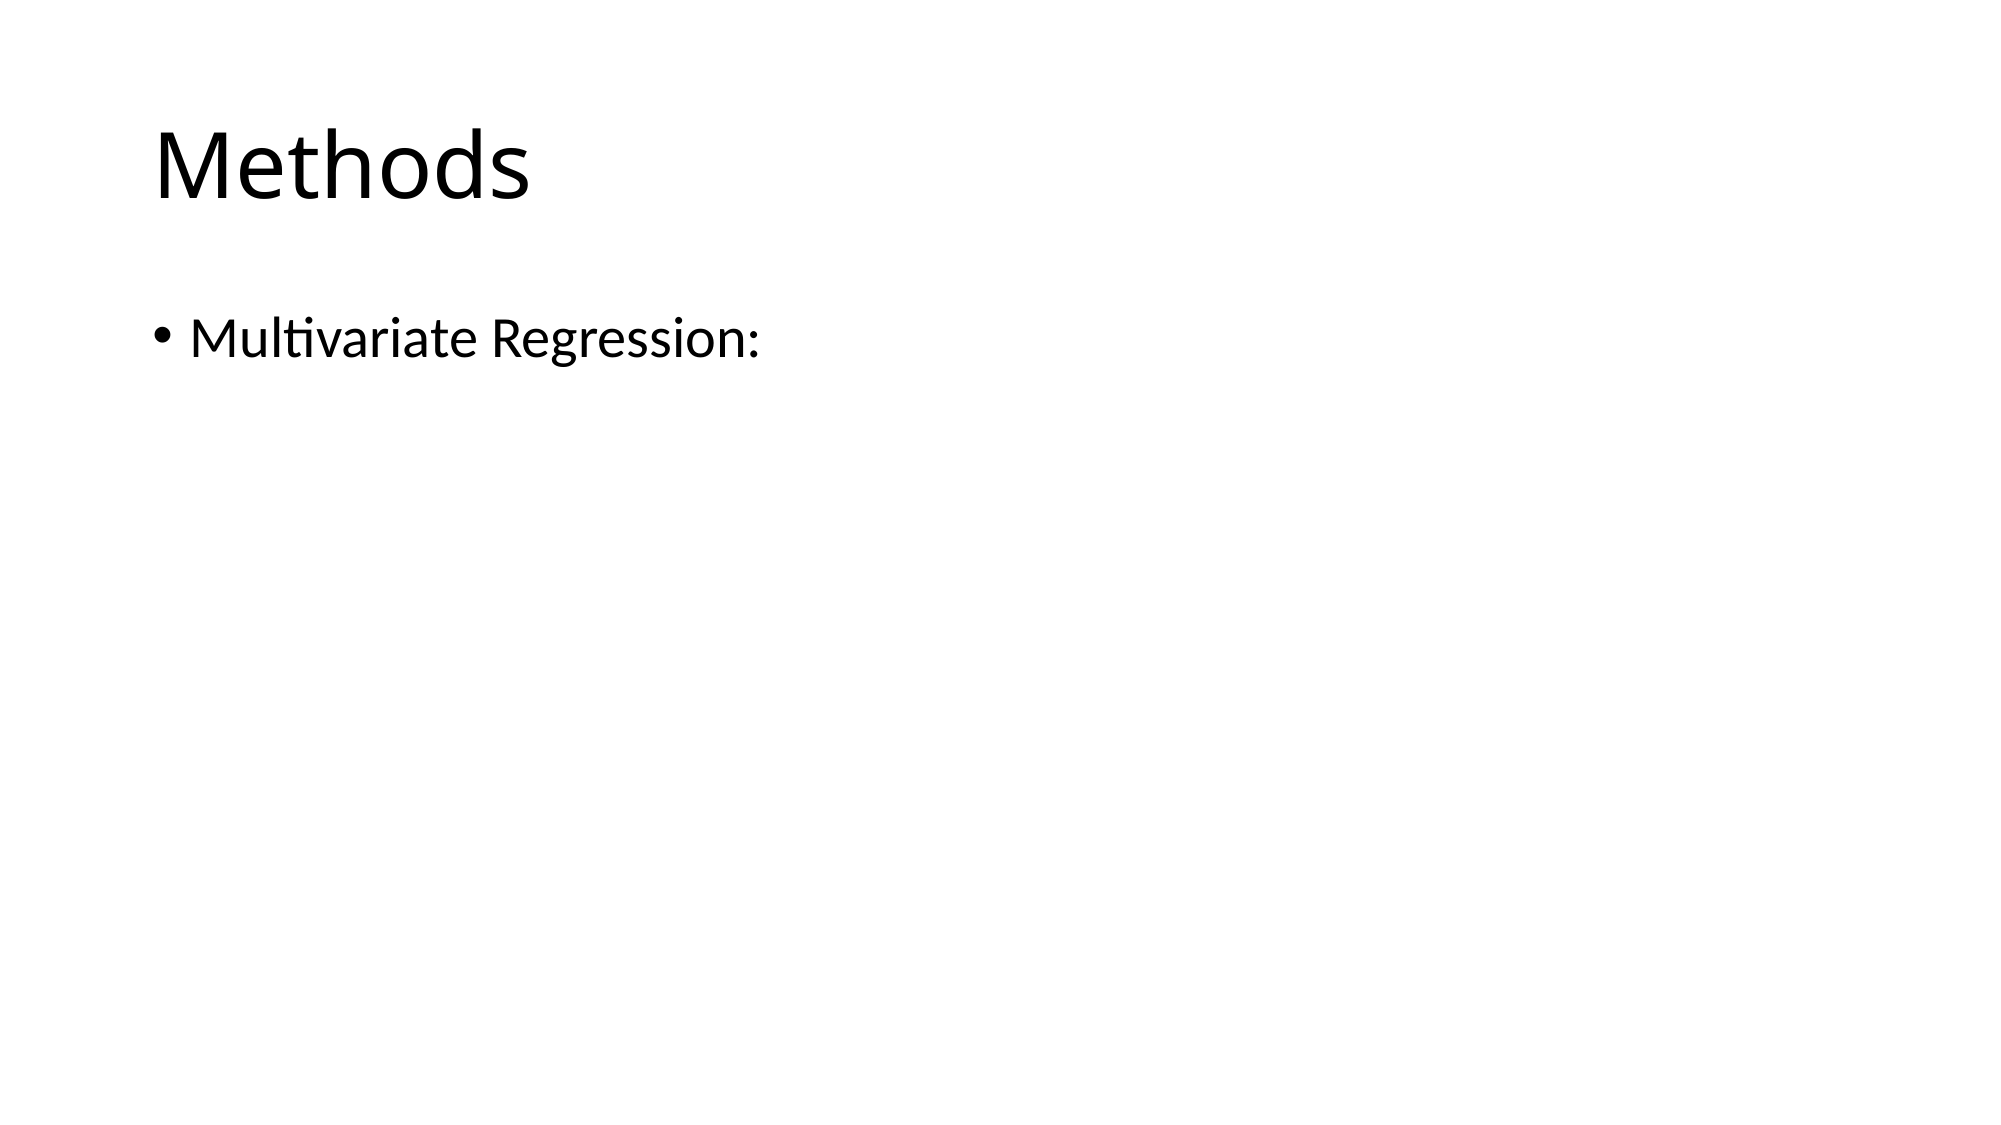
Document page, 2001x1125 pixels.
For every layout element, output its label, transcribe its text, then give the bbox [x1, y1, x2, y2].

title Methods [137, 59, 1863, 278]
